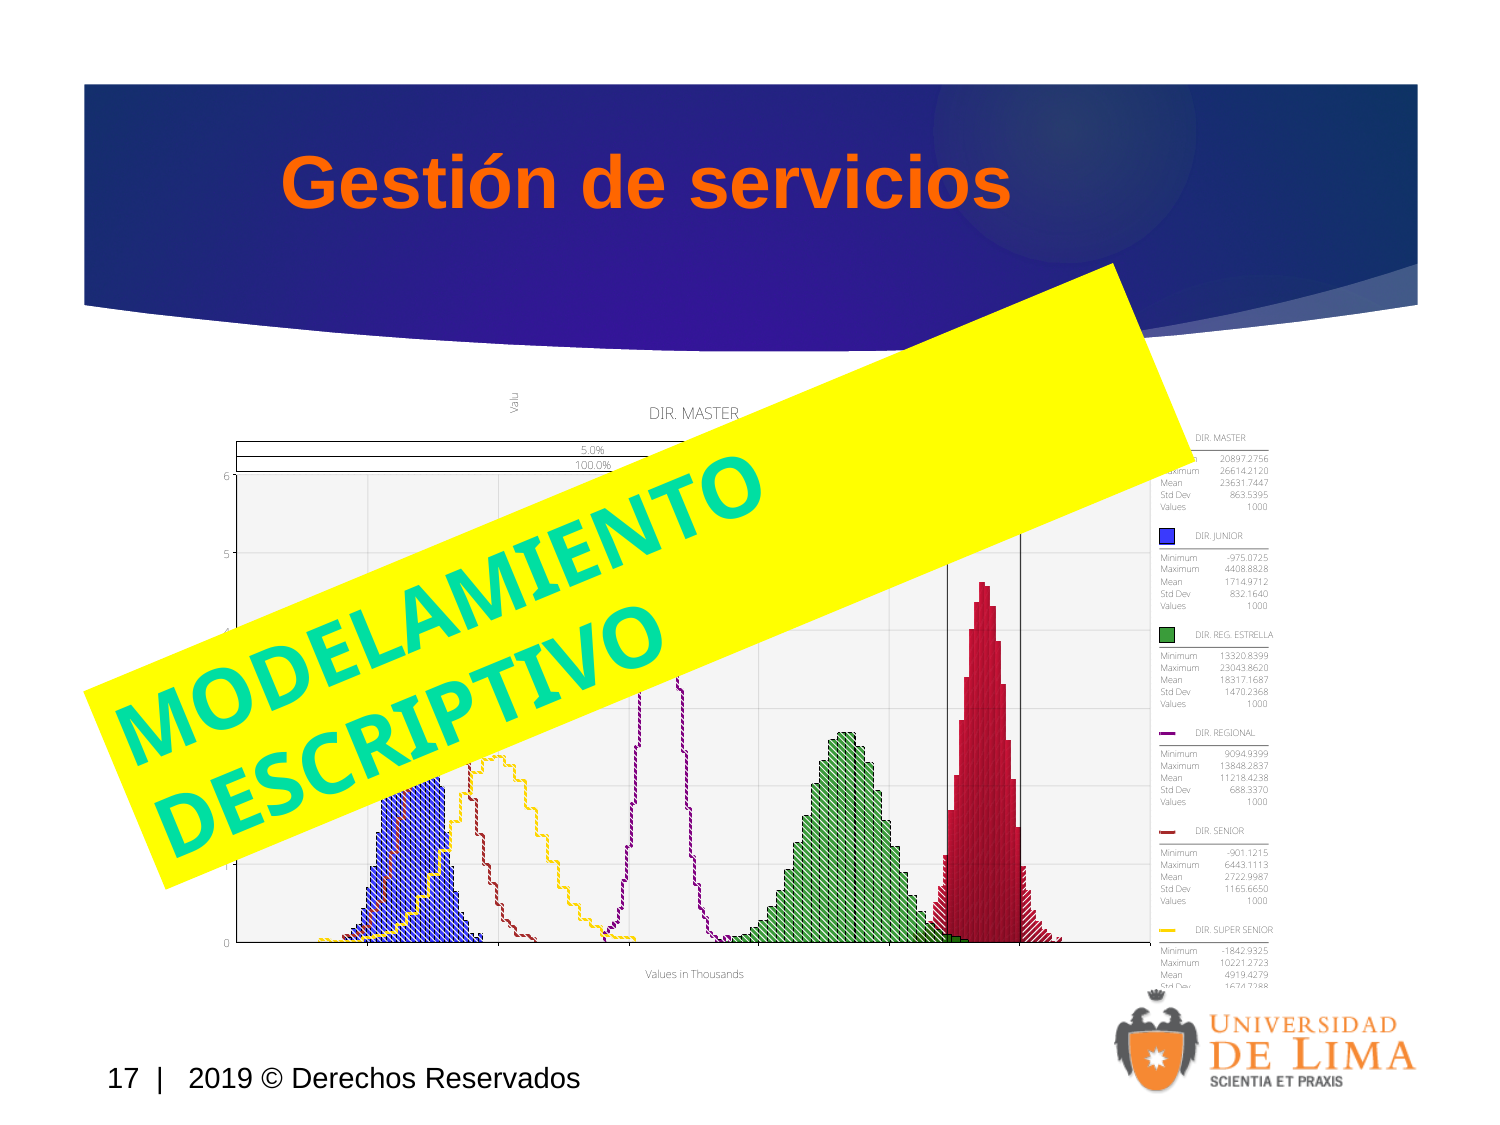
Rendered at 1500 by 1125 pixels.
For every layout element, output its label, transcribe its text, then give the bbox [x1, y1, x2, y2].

text_box MODELAMIENTO DESCRIPTIVO [805, 263, 1167, 391]
picture [1114, 989, 1417, 1094]
picture [197, 392, 1276, 988]
text_box MODELAMIENTO DESCRIPTIVO [83, 646, 192, 890]
text_box Gestión de servicios [265, 78, 1365, 279]
